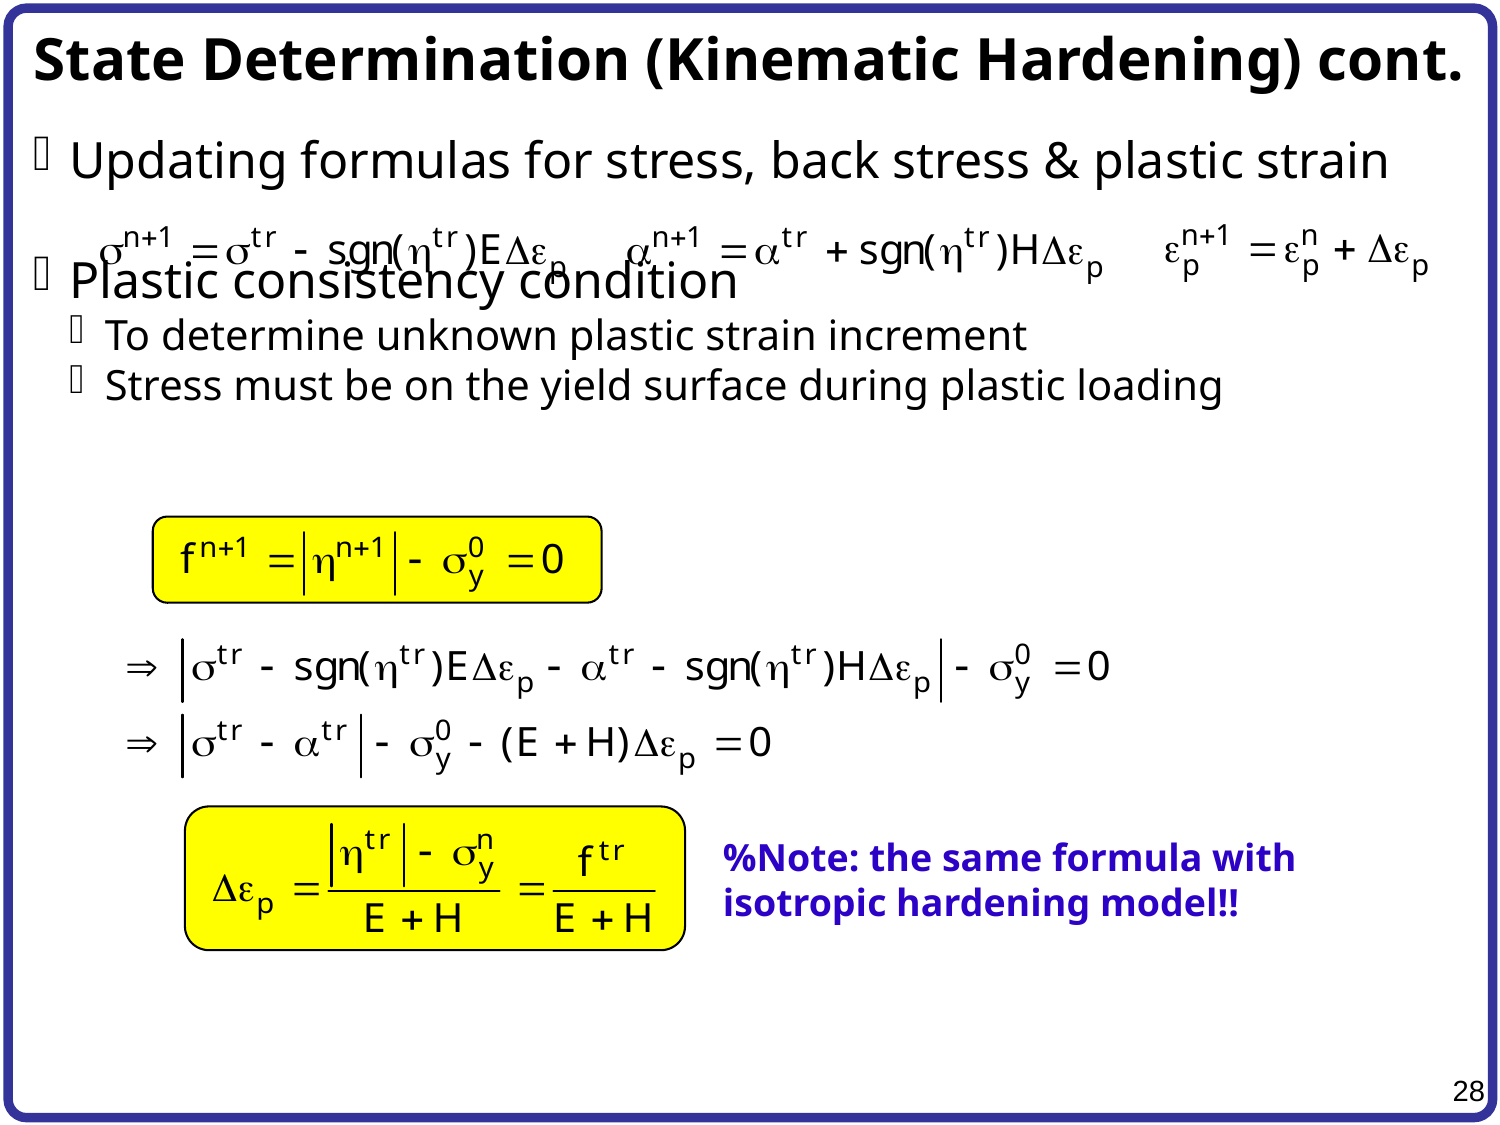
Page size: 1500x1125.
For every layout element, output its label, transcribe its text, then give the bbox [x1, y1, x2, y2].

text_box %Note: the same formula with isotropic hardening model!! [708, 826, 1395, 932]
text_box [152, 516, 602, 603]
picture [176, 526, 572, 601]
text_box [184, 806, 686, 951]
text_box Updating formulas for stress, back stress & plastic strain Plastic consistency condition To determine unknown plastic strain increment Stress must be on the yield surface during plastic loading [19, 121, 1481, 1086]
picture [122, 632, 1117, 784]
text_box State Determination (Kinematic Hardening) cont. [6, 8, 1492, 106]
picture [622, 216, 1107, 290]
picture [1160, 214, 1432, 288]
picture [208, 818, 661, 940]
picture [95, 216, 569, 290]
